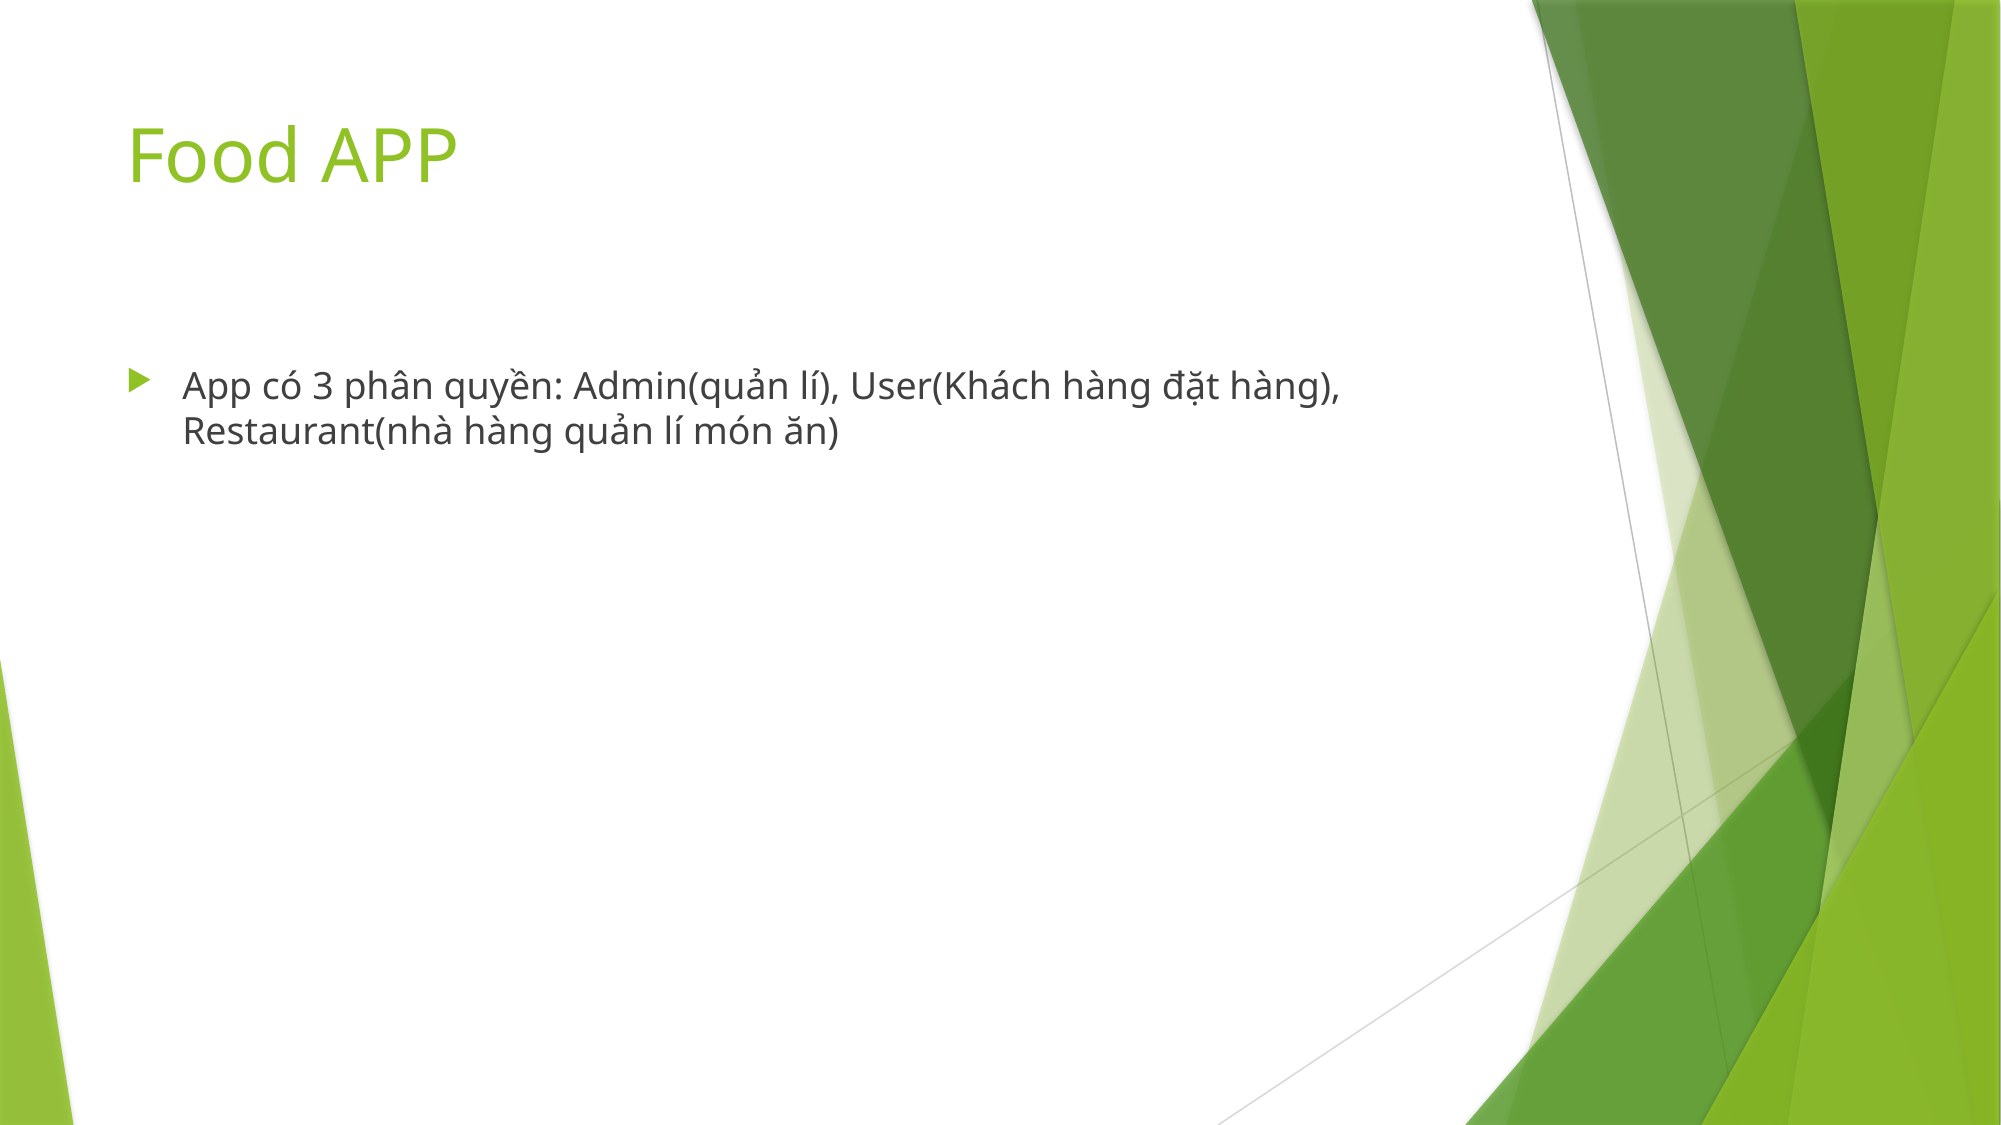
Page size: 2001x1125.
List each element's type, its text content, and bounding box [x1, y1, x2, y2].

title Food APP [111, 99, 1522, 317]
list App có 3 phân quyền: Admin(quản lí), User(Khách hàng đặt hàng), Restaurant(nhà hàng quản lí món ăn) [111, 354, 1522, 992]
